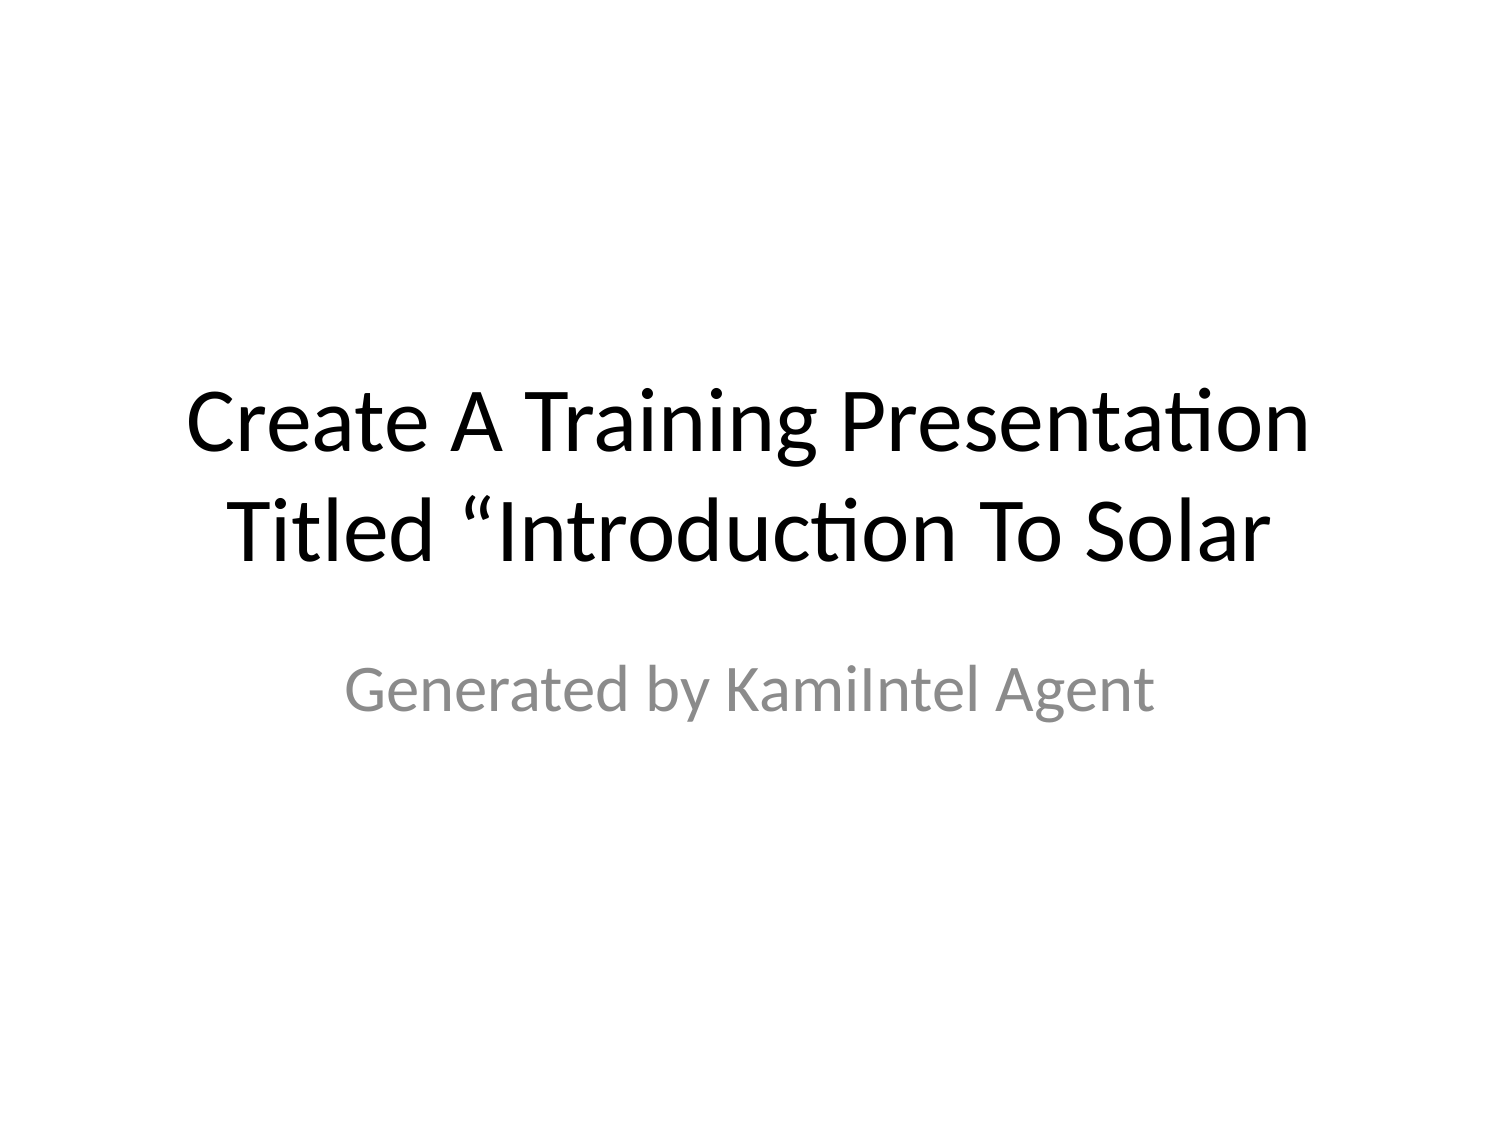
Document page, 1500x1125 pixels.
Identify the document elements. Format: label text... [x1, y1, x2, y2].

subtitle Generated by KamiIntel Agent [225, 637, 1275, 925]
title Create A Training Presentation Titled “Introduction To Solar [112, 349, 1388, 591]
